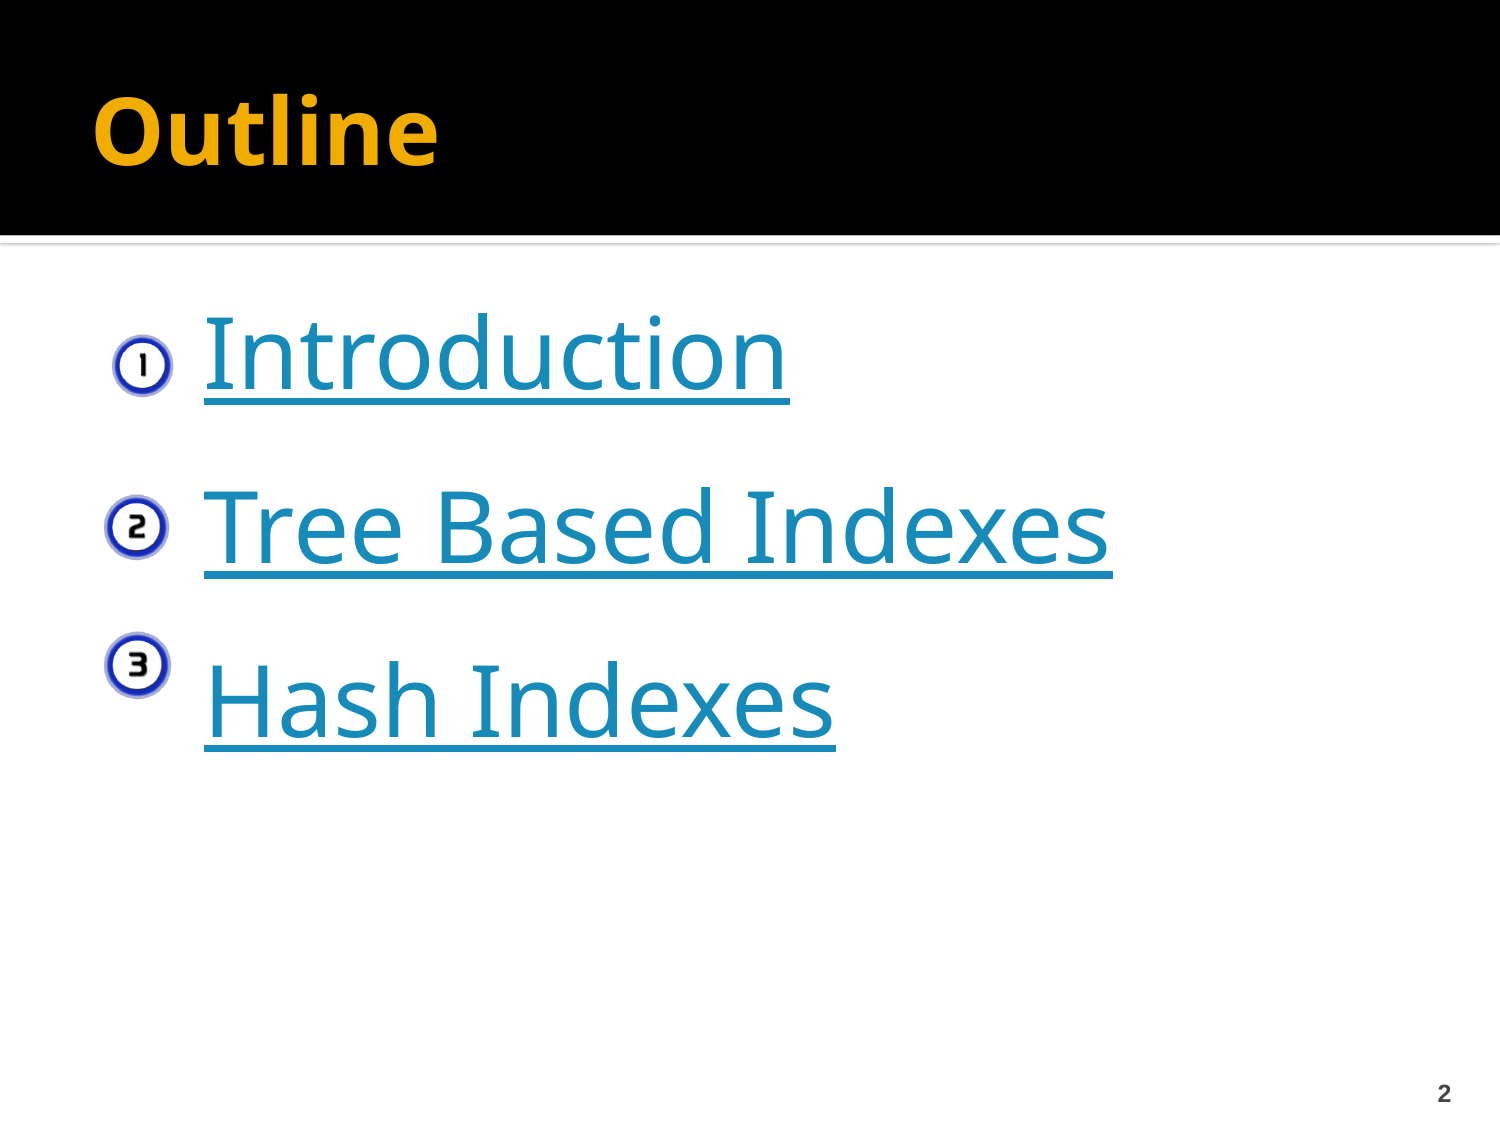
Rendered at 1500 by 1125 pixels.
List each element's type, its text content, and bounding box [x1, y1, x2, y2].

picture [110, 332, 175, 398]
title Outline [75, 25, 1425, 231]
slide_number 2 [1345, 1062, 1467, 1108]
picture [102, 629, 173, 700]
picture [102, 492, 171, 561]
list Introduction Tree Based Indexes Hash Indexes [174, 275, 1413, 1050]
